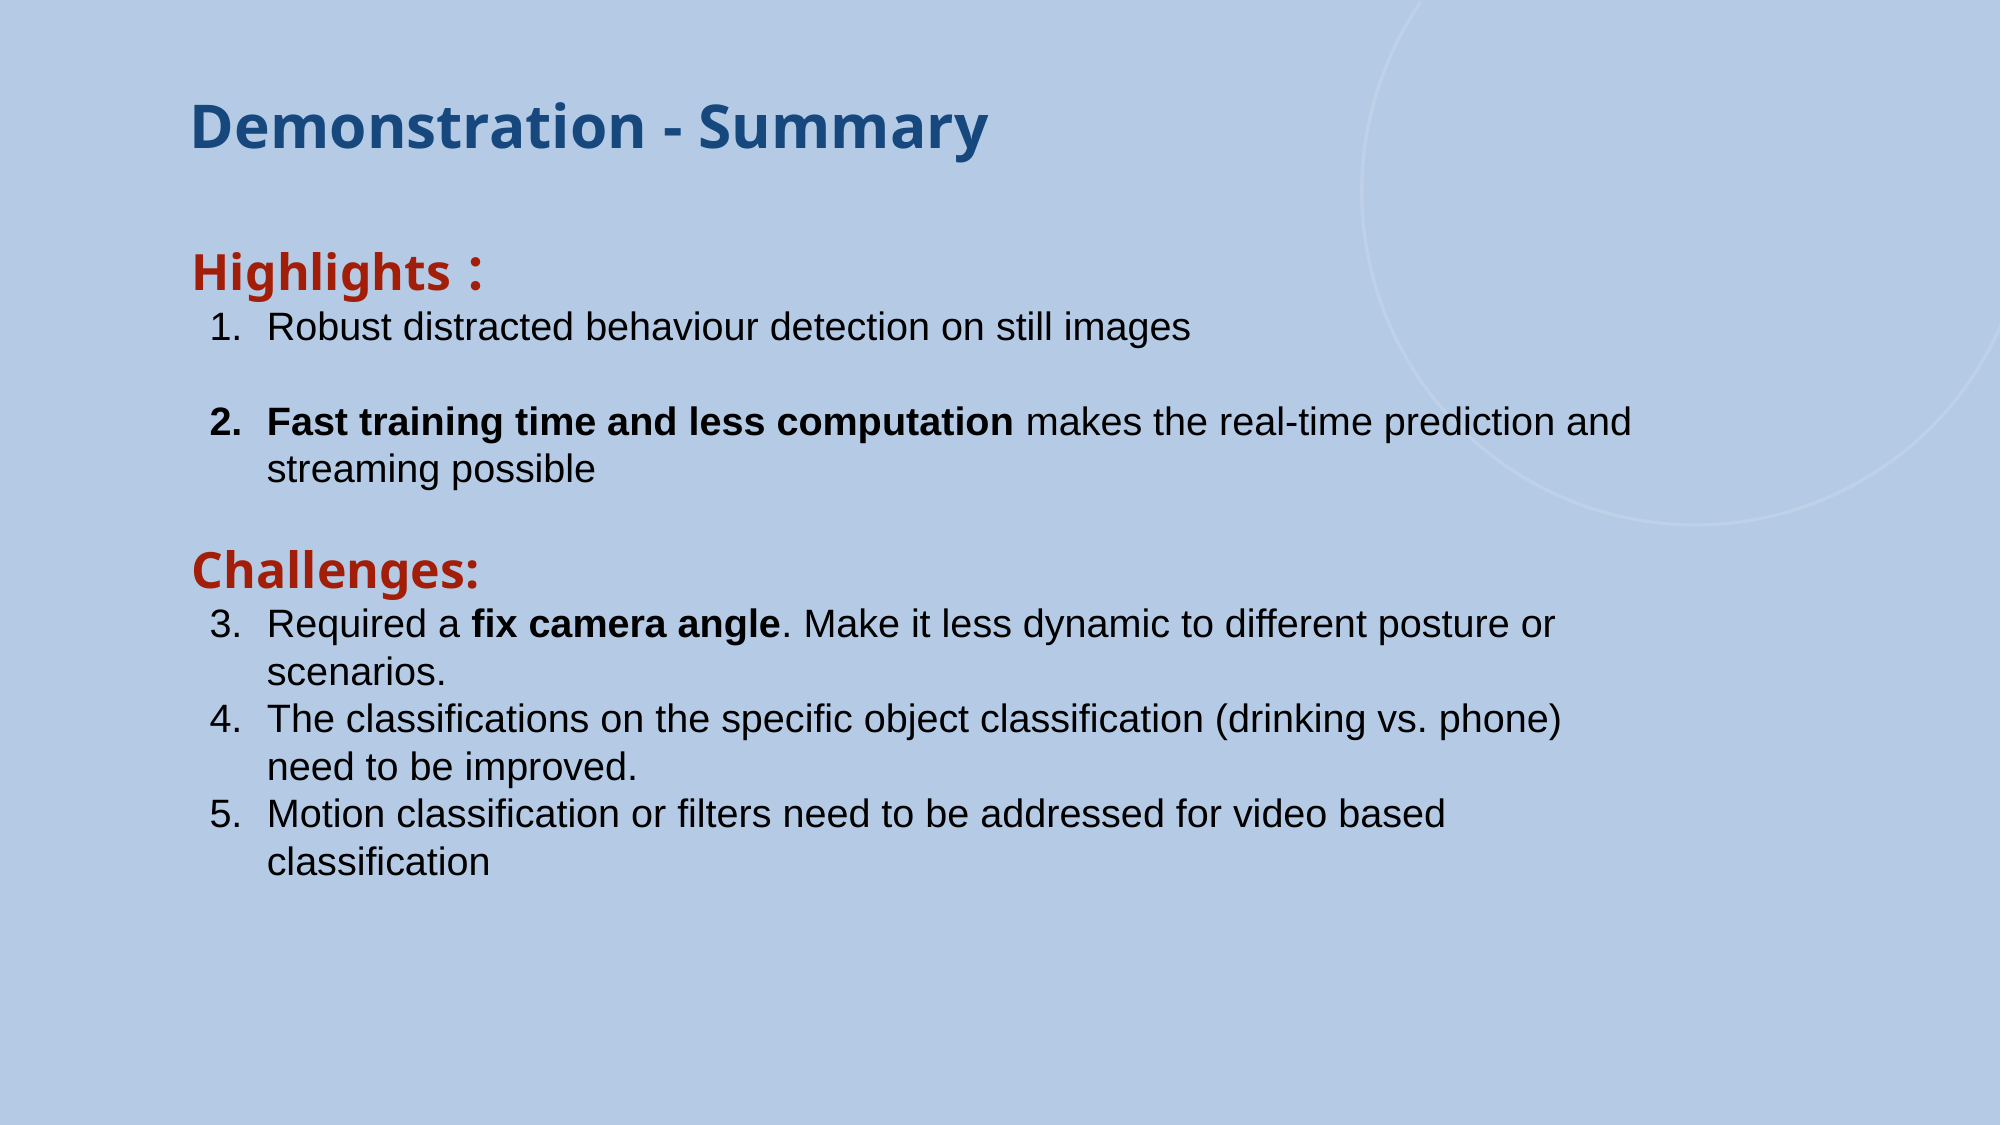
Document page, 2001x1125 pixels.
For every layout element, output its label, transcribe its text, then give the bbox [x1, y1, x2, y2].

text_box Demonstration - Summary [174, 72, 1590, 176]
text_box Highlights： Robust distracted behaviour detection on still images Fast training time and less computation makes the real-time prediction and streaming possible Challenges: Required a fix camera angle. Make it less dynamic to different posture or scenarios. The classifications on the specific object classification (drinking vs. phone) need to be improved. Motion classification or filters need to be addressed for video based classification [176, 225, 1652, 946]
